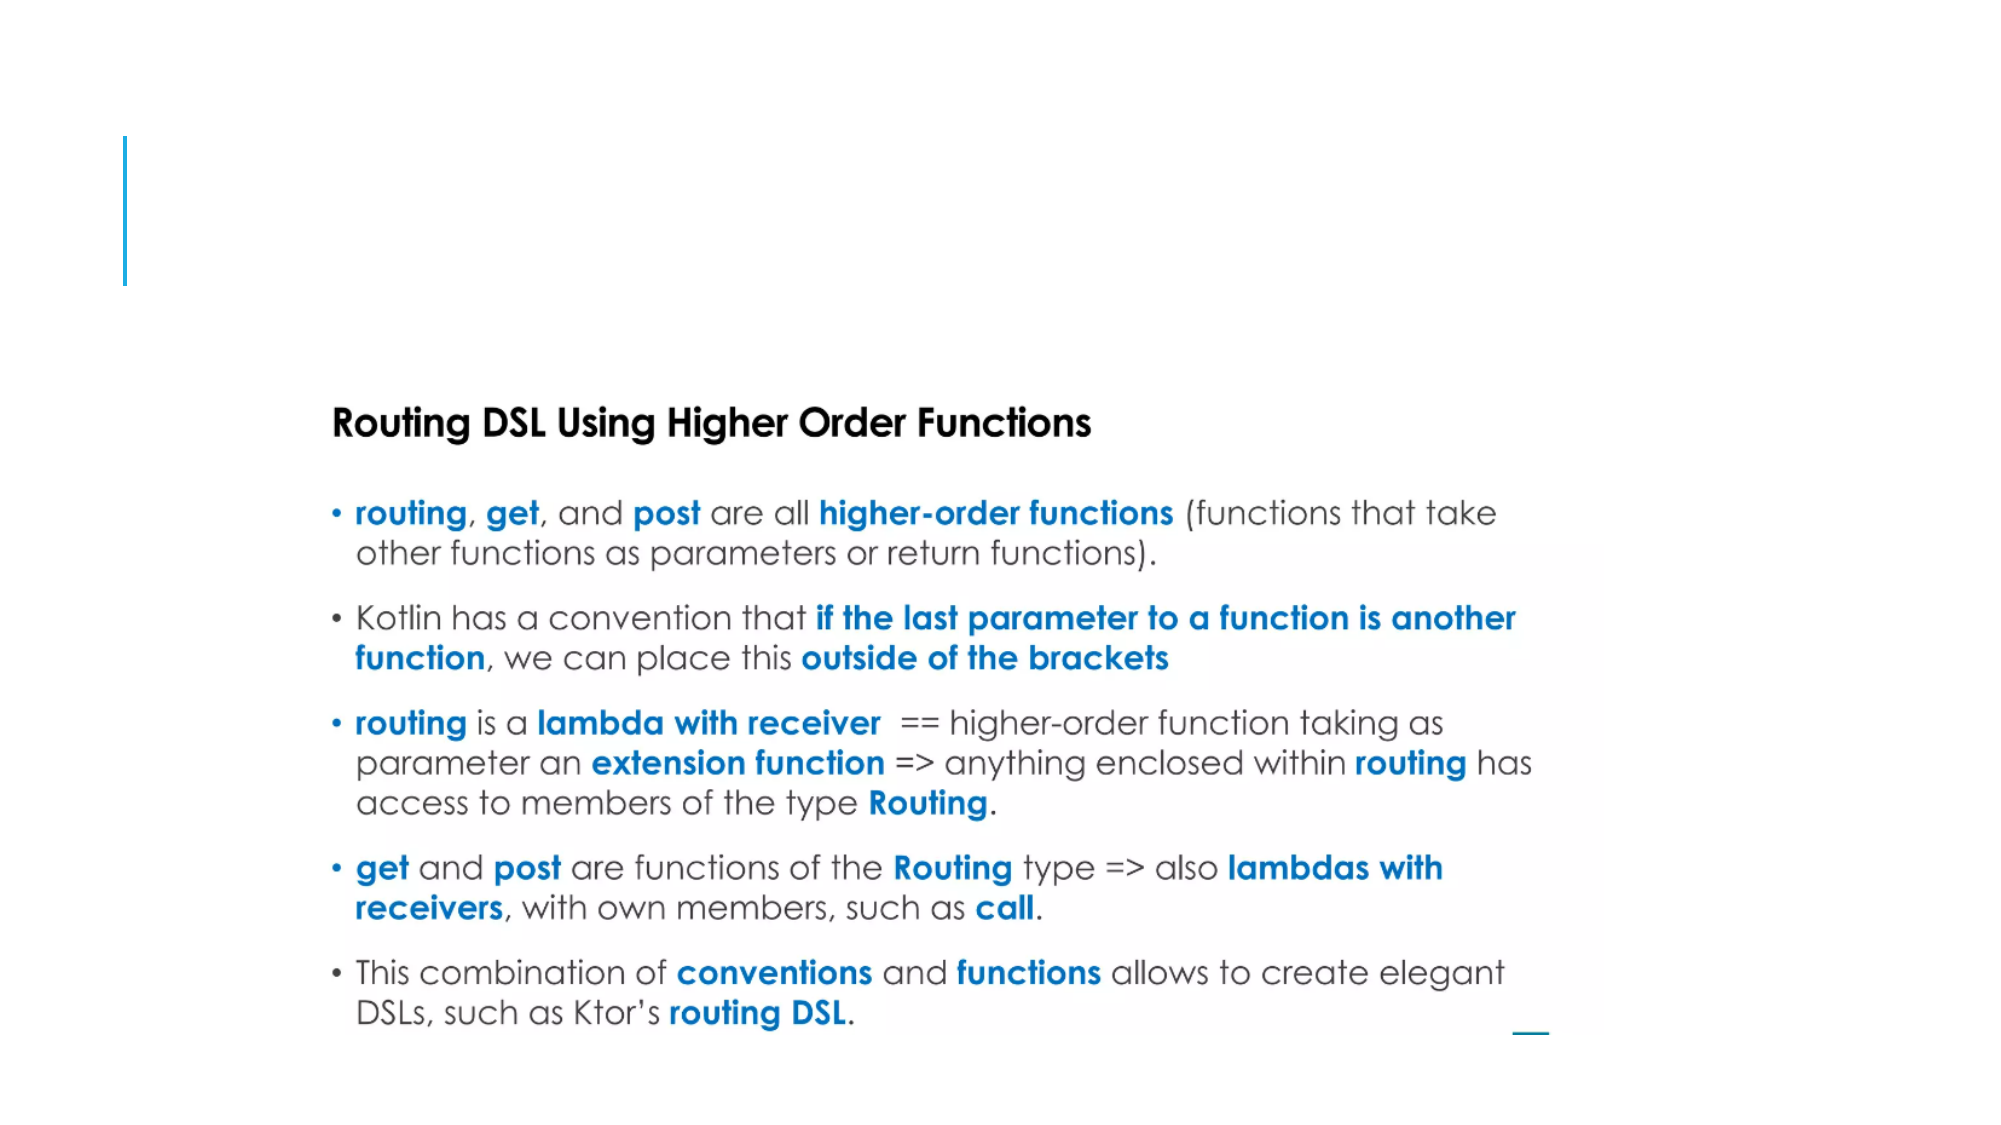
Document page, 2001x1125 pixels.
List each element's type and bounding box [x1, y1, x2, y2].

list [283, 374, 1648, 1036]
